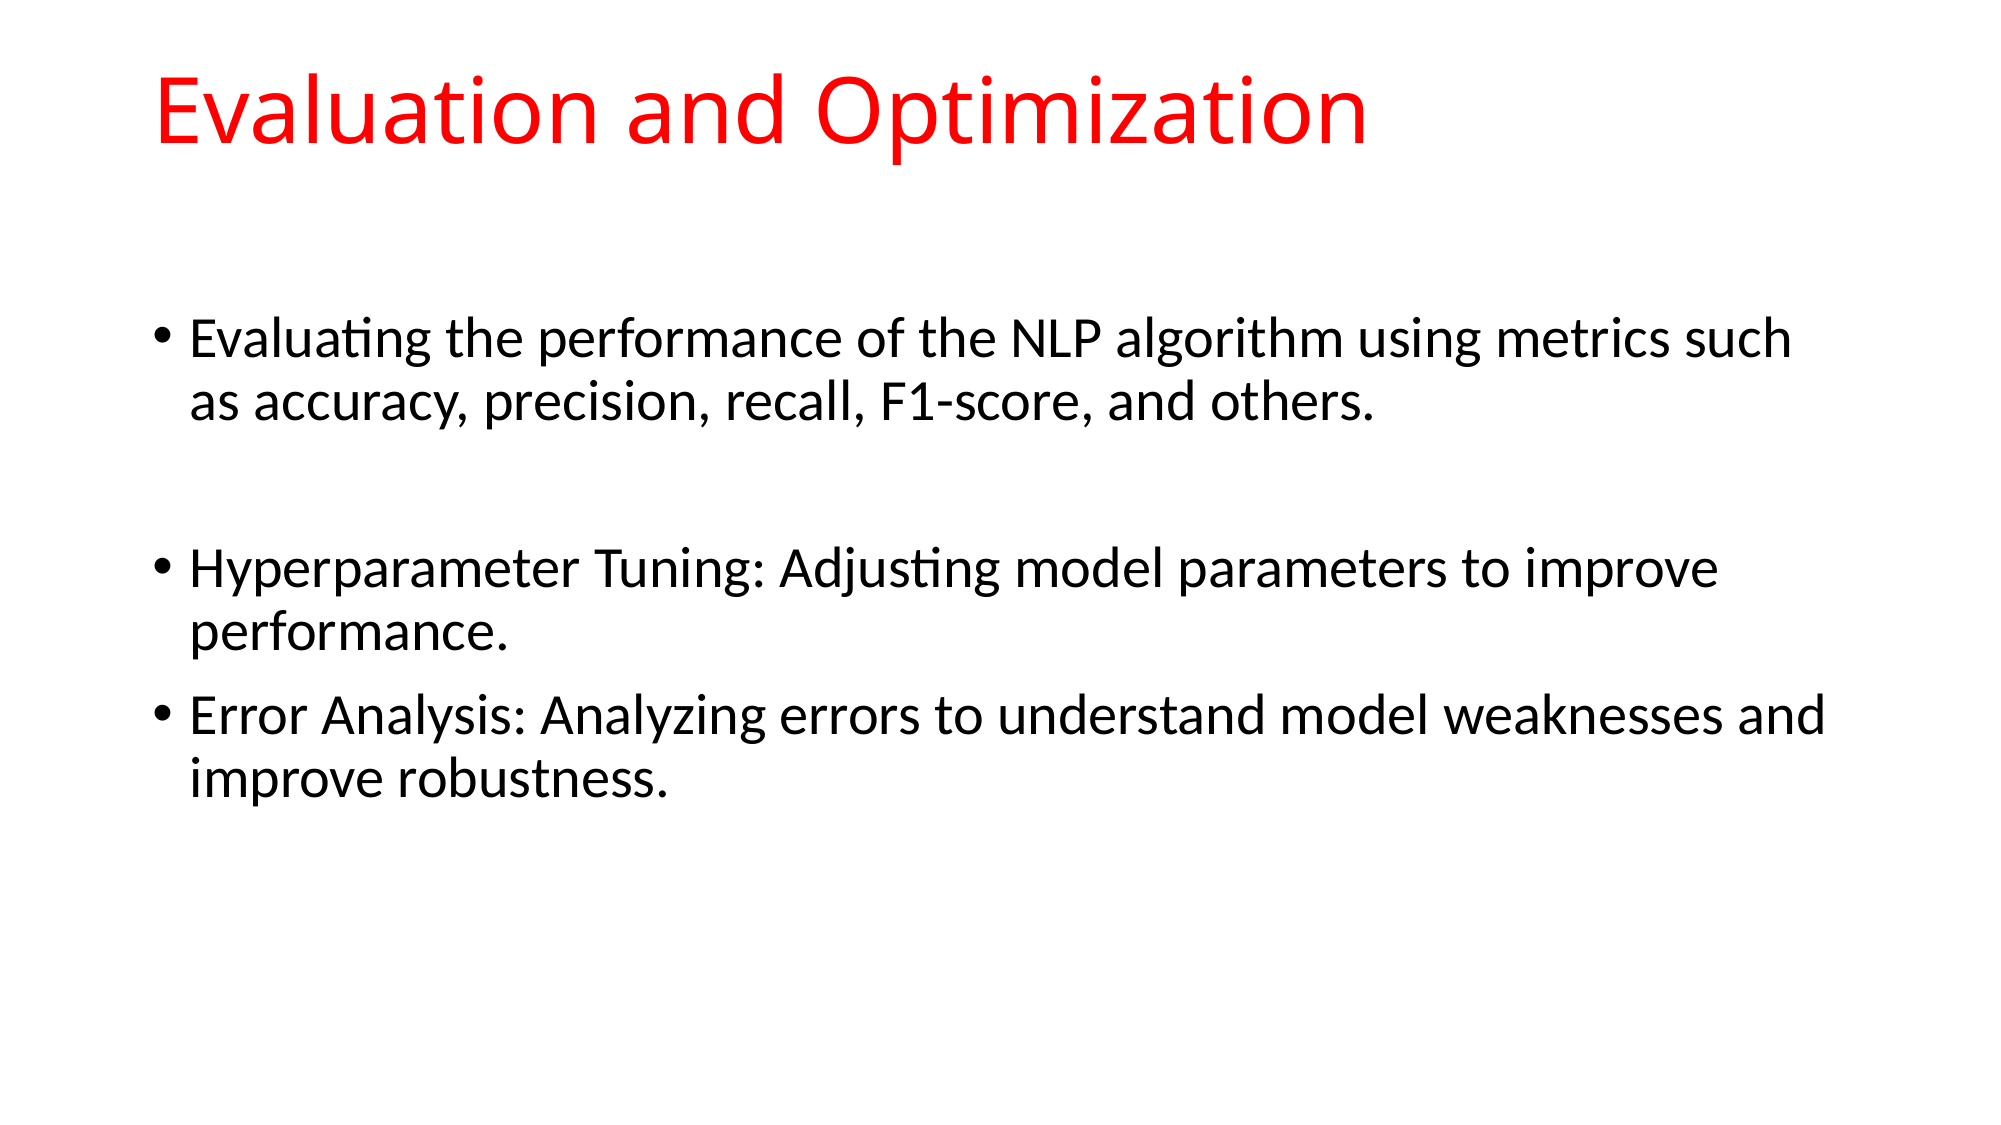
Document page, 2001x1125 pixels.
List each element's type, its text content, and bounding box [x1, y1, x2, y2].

list Evaluating the performance of the NLP algorithm using metrics such as accuracy, precision, recall, F1-score, and others. Hyperparameter Tuning: Adjusting model parameters to improve performance. Error Analysis: Analyzing errors to understand model weaknesses and improve robustness. [137, 299, 1863, 1014]
title Evaluation and Optimization [137, 59, 1863, 278]
